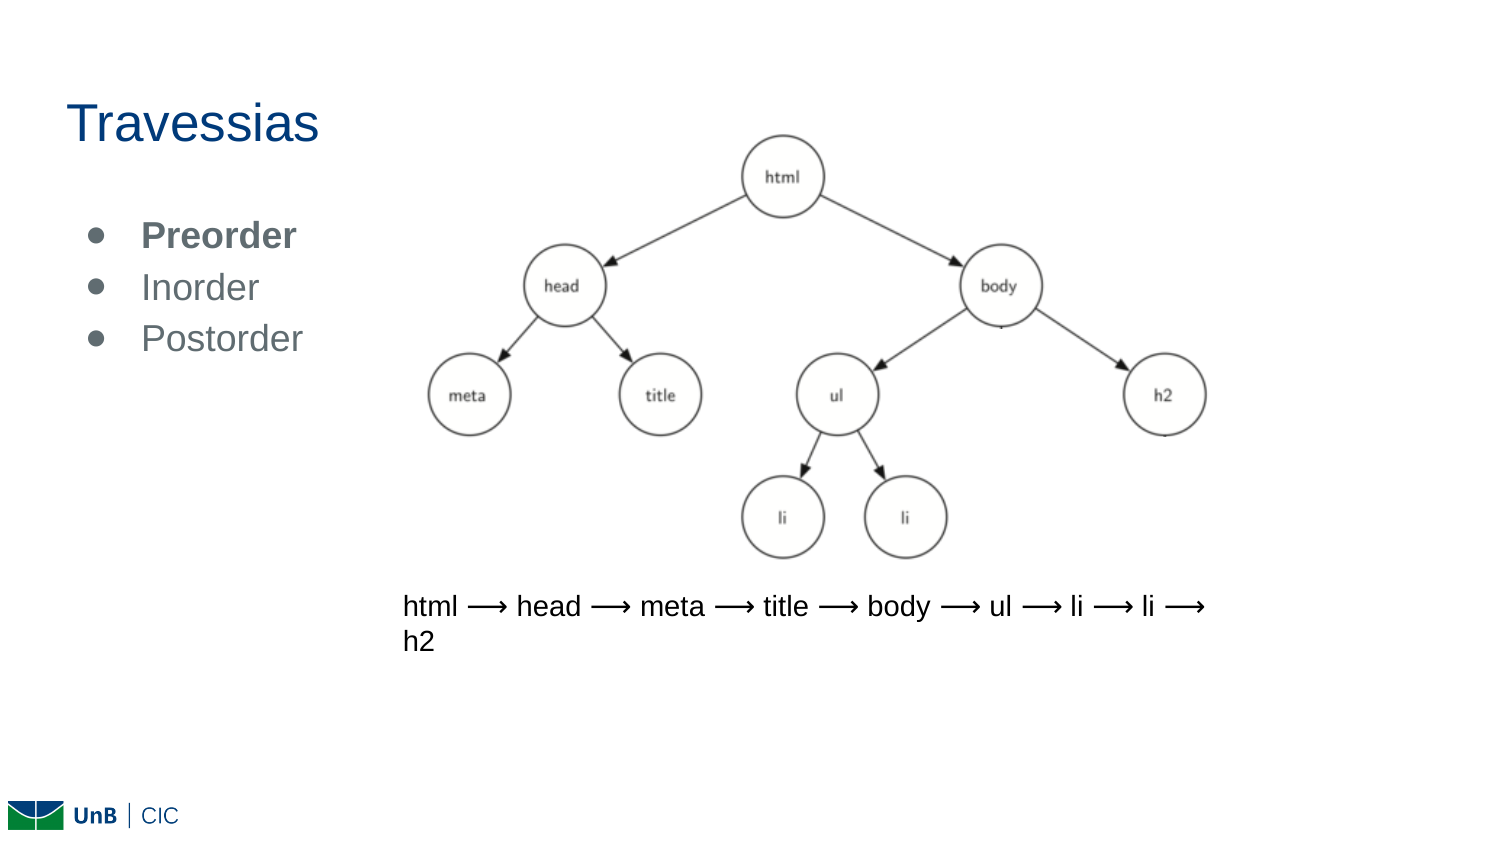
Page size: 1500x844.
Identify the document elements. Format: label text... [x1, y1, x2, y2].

list Preorder Inorder Postorder [51, 189, 1449, 789]
title Travessias [51, 72, 1449, 167]
picture [412, 117, 1224, 575]
picture [8, 801, 184, 830]
text_box html ⟶ head ⟶ meta ⟶ title ⟶ body ⟶ ul ⟶ li ⟶ li ⟶ h2 [387, 572, 1260, 672]
